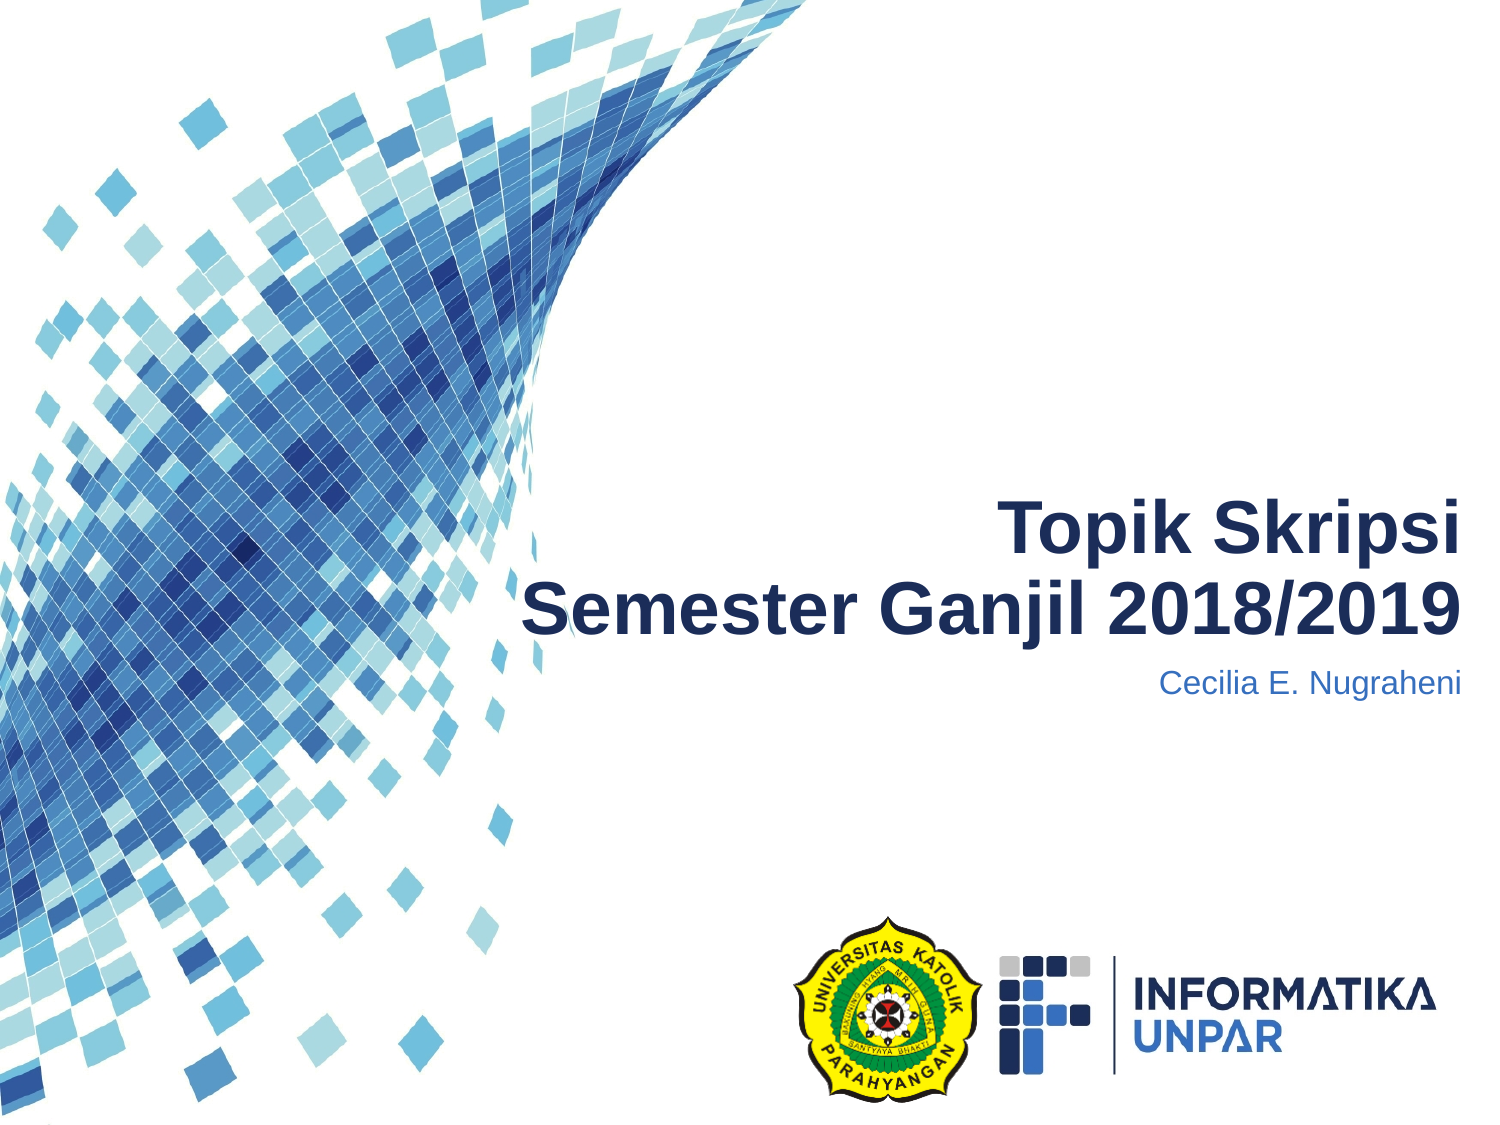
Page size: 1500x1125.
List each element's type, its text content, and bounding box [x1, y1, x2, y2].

subtitle Cecilia E. Nugraheni [640, 658, 1478, 810]
title Topik Skripsi Semester Ganjil 2018/2019 [488, 347, 1478, 659]
picture [0, 0, 1500, 1125]
